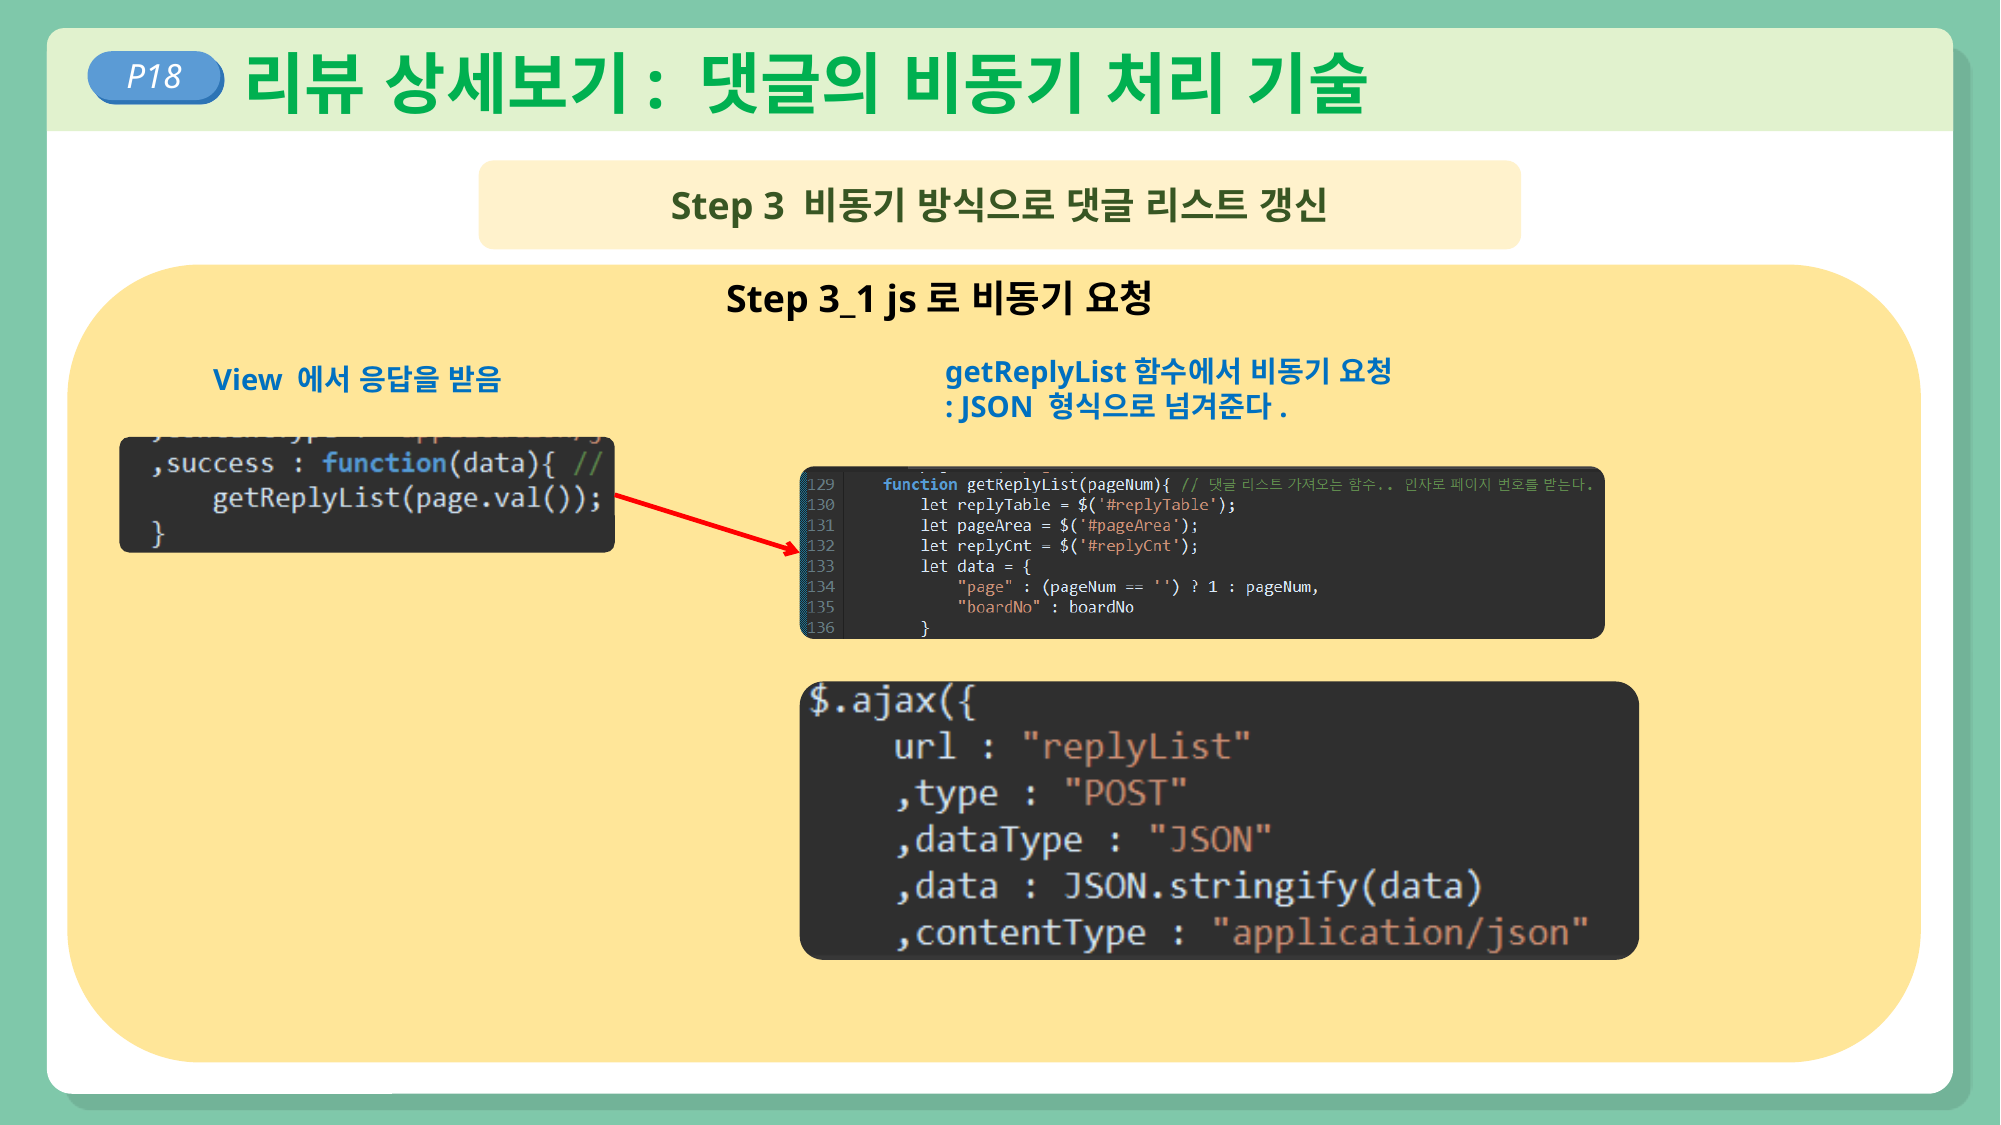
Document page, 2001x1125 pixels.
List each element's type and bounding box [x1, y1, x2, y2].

picture [119, 436, 615, 553]
text_box [46, 28, 1954, 1094]
text_box [614, 494, 800, 553]
picture [799, 681, 1640, 960]
picture [799, 466, 1605, 640]
